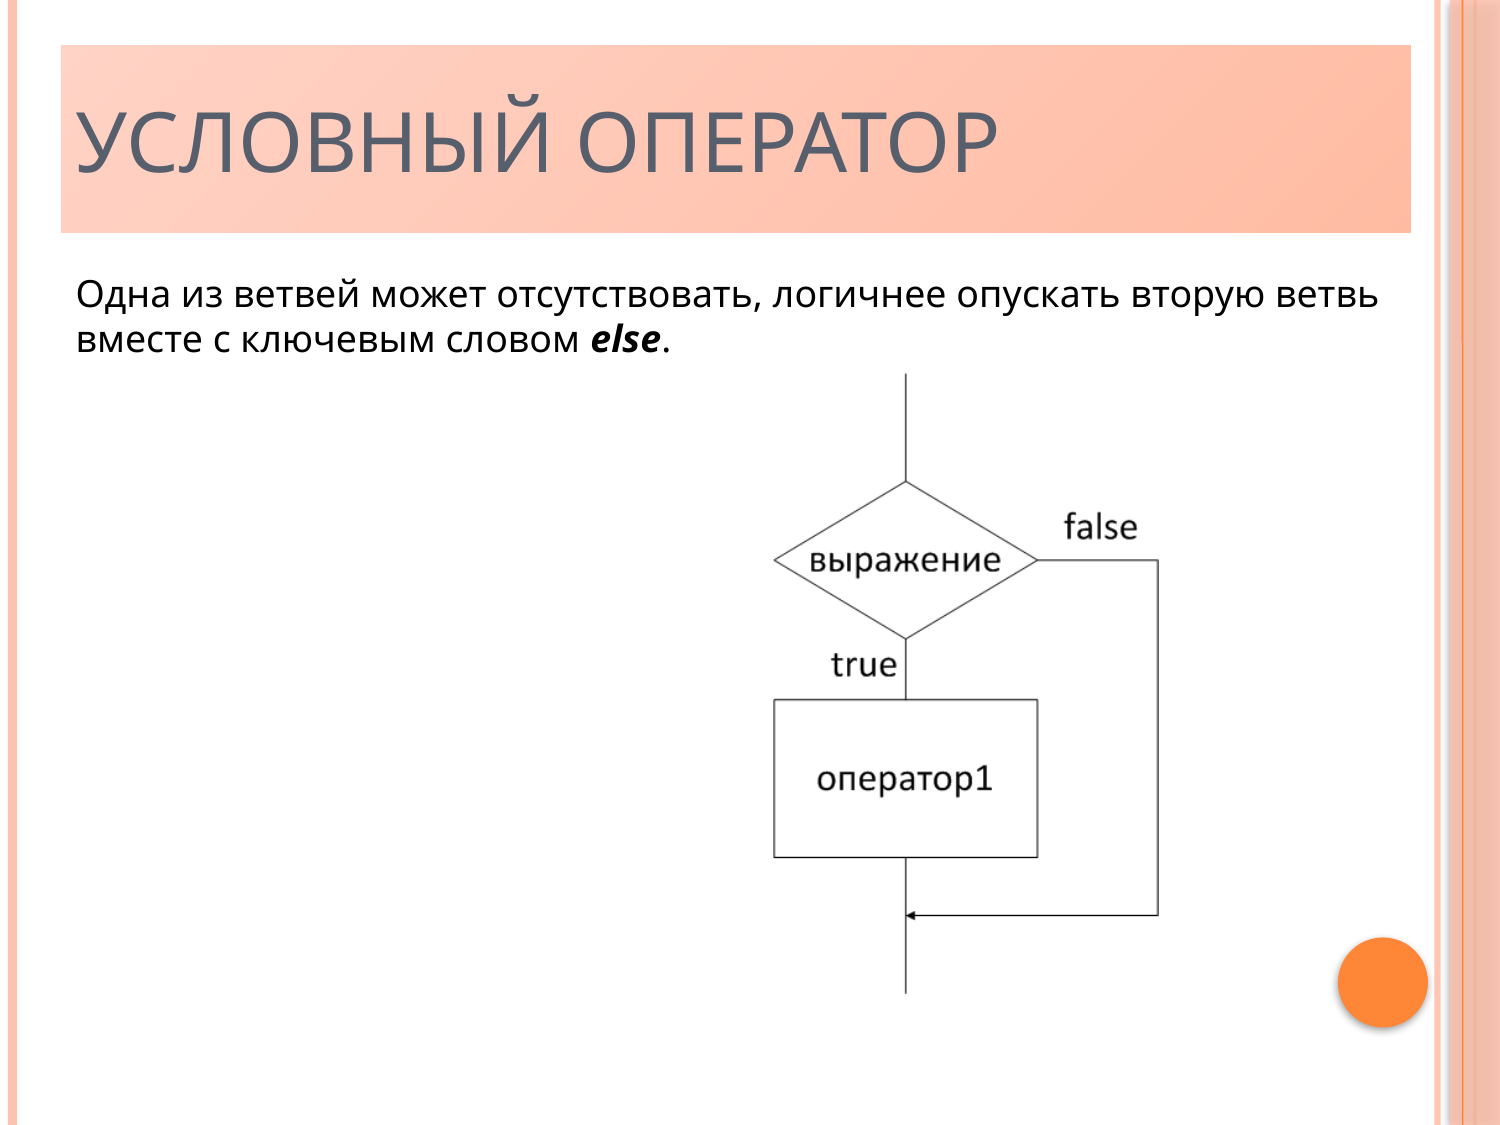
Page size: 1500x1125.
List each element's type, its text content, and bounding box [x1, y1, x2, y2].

text_box Одна из ветвей может отсутствовать, логичнее опускать вторую ветвь вместе с ключевым словом else. [60, 262, 1411, 374]
picture [773, 372, 1159, 995]
text_box Условный оператор [60, 45, 1411, 233]
